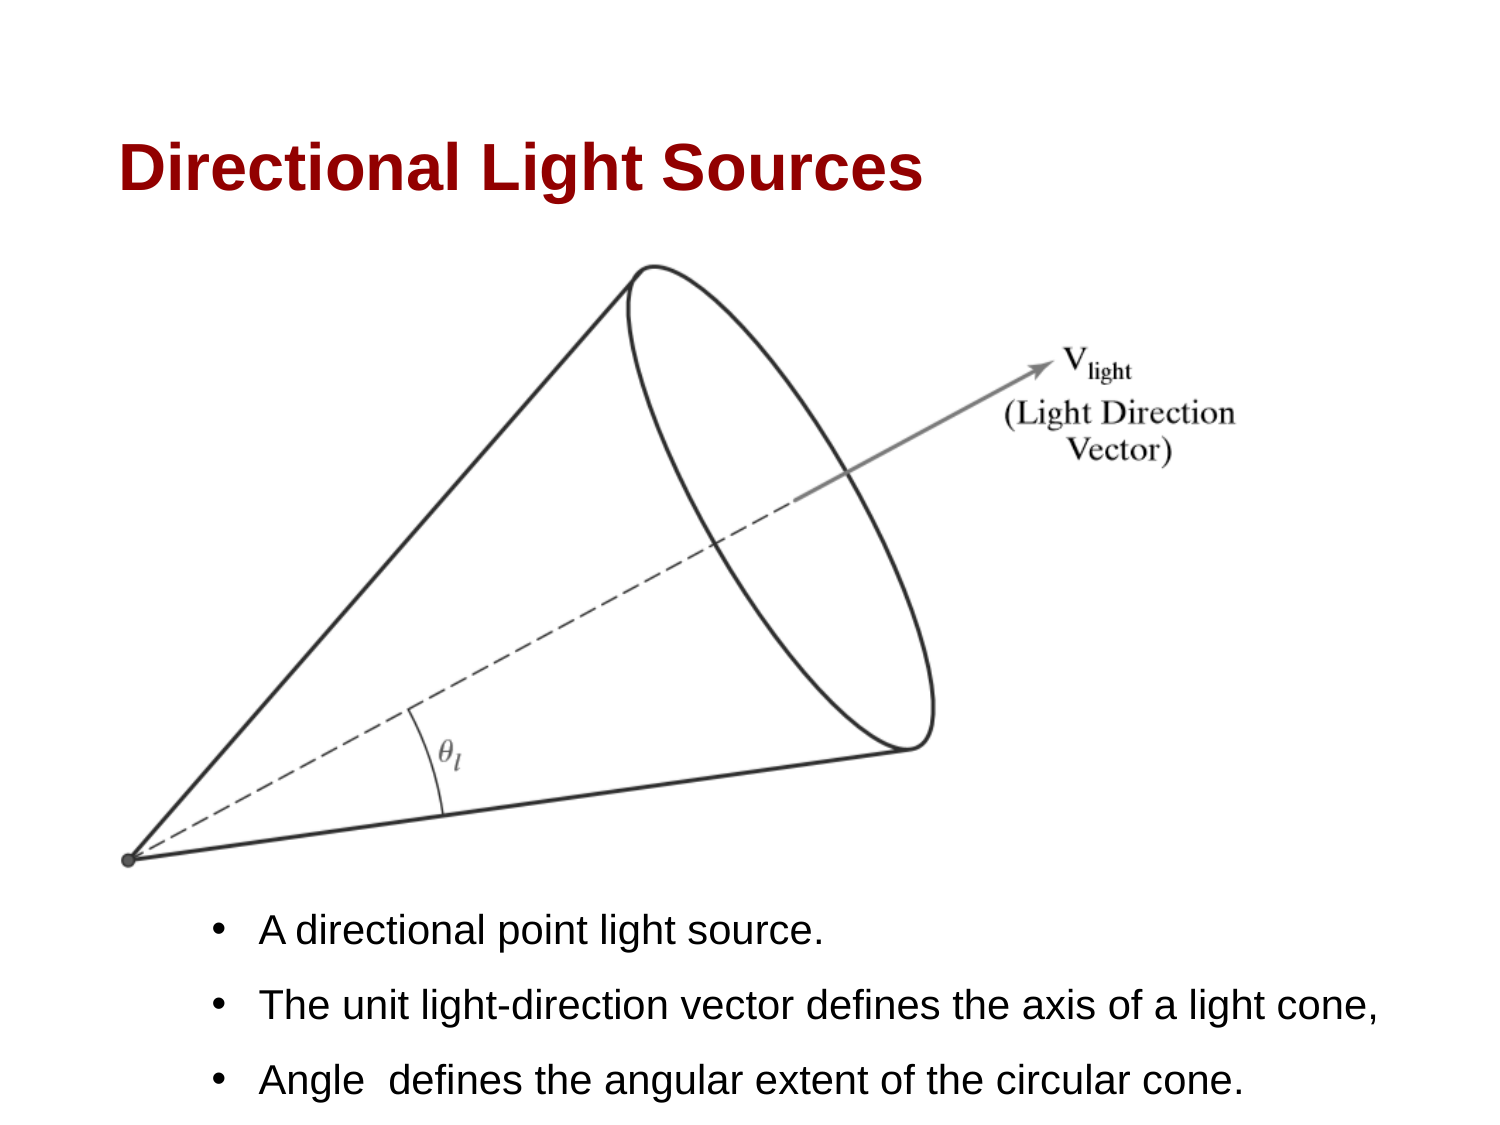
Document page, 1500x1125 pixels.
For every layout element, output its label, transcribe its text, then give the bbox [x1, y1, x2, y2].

title Directional Light Sources [103, 59, 1397, 278]
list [103, 245, 1258, 871]
